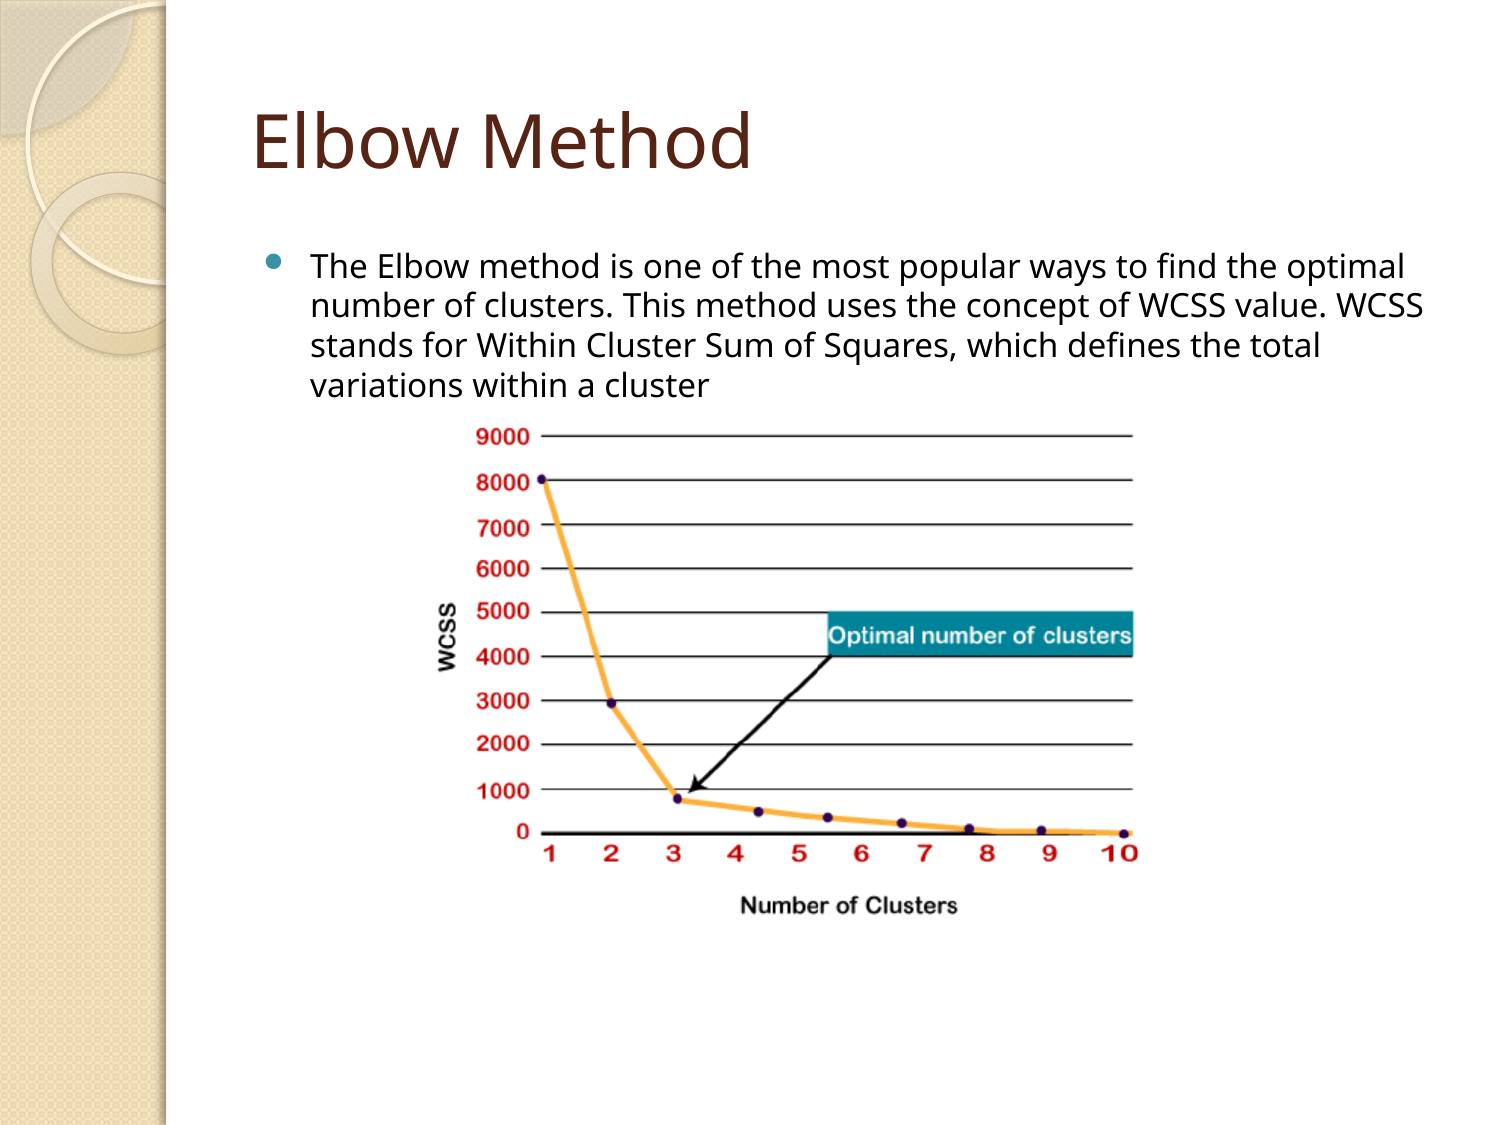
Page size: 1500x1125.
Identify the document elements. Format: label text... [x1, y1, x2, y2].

list The Elbow method is one of the most popular ways to find the optimal number of clusters. This method uses the concept of WCSS value. WCSS stands for Within Cluster Sum of Squares, which defines the total variations within a cluster [235, 237, 1466, 1025]
picture [407, 403, 1183, 934]
title Elbow Method [235, 45, 1466, 233]
